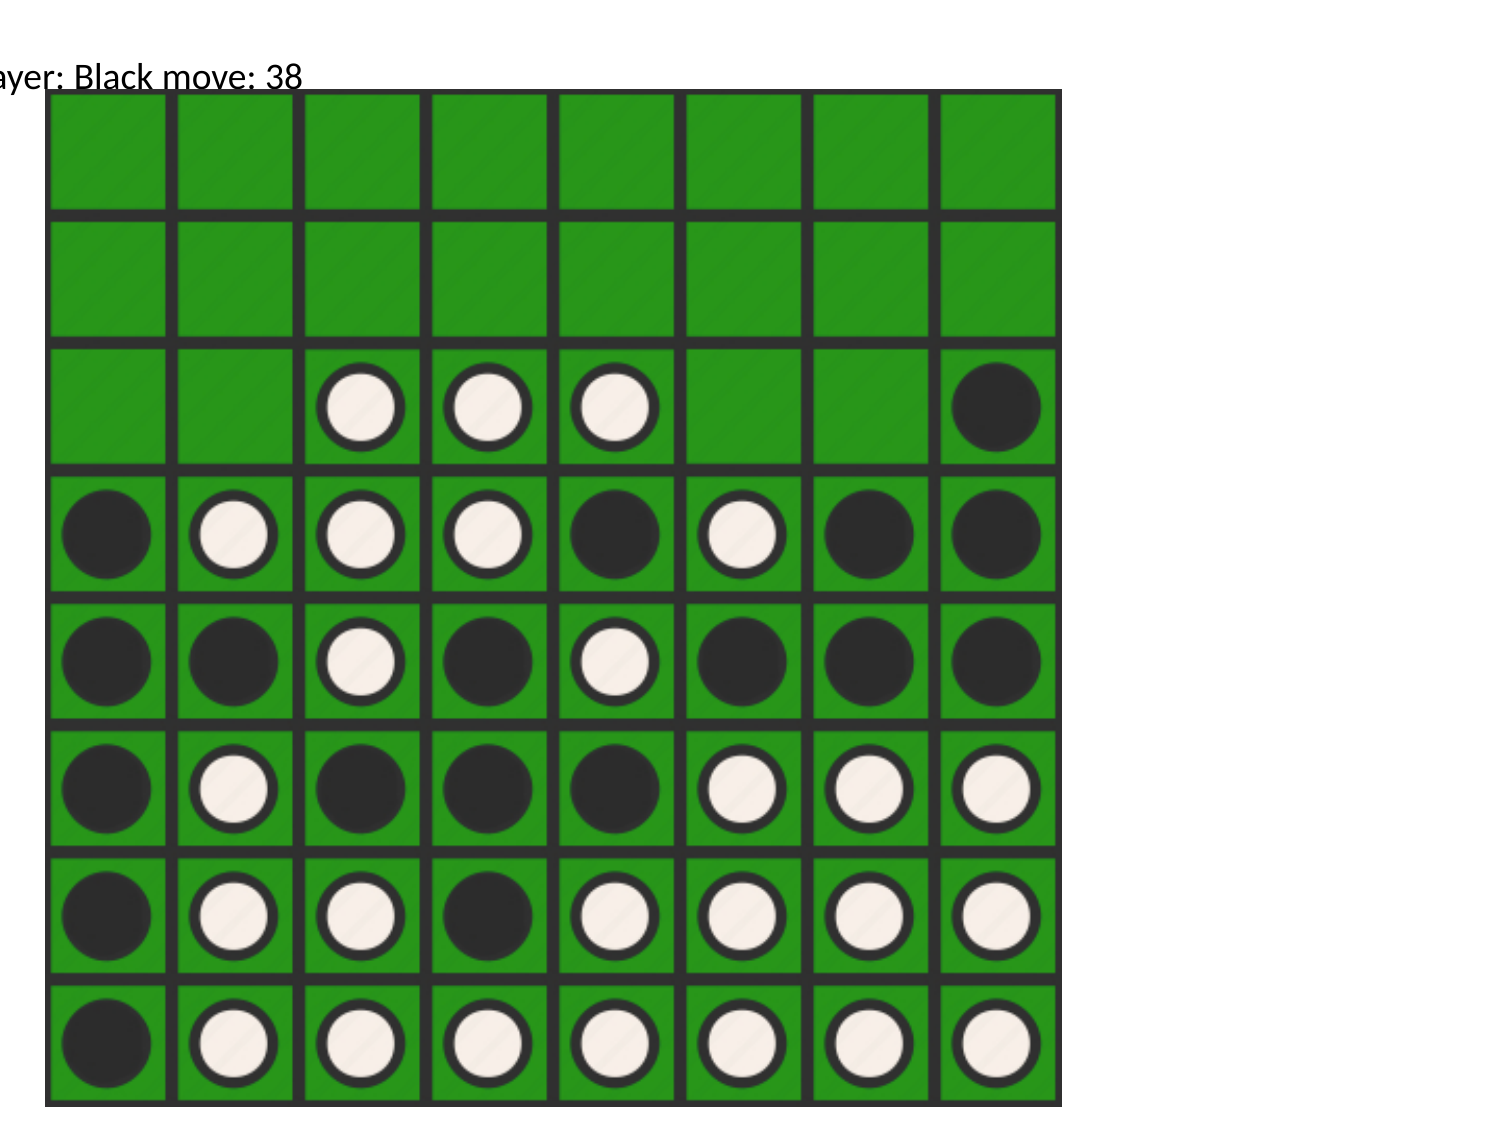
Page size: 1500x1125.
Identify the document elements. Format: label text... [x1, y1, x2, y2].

picture [44, 89, 1062, 1107]
text_box turn: 41 player: Black move: 38 [0, 44, 319, 105]
